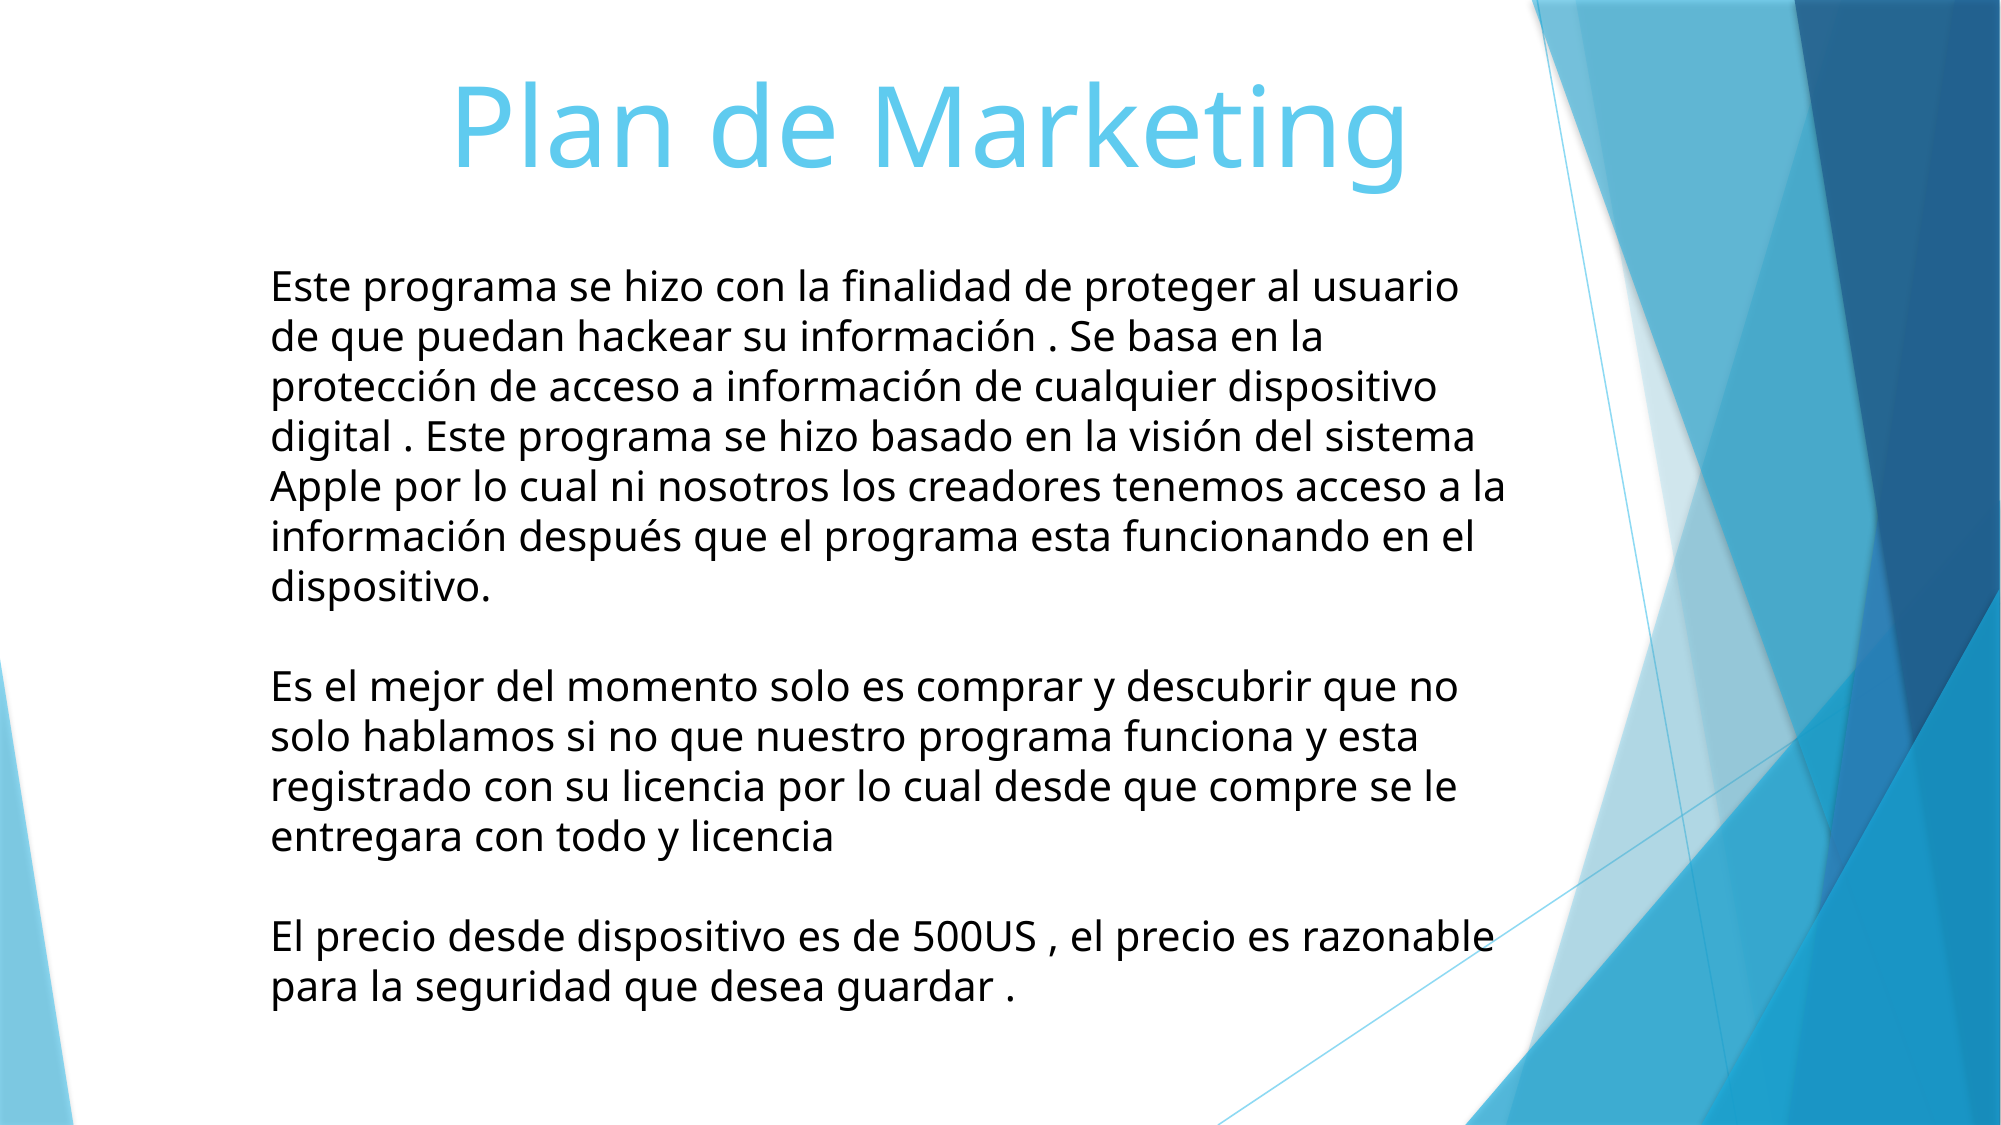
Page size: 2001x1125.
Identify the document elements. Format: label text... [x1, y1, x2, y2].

text_box Plan de Marketing [433, 47, 1457, 198]
text_box Este programa se hizo con la finalidad de proteger al usuario de que puedan hackear su información . Se basa en la protección de acceso a información de cualquier dispositivo digital . Este programa se hizo basado en la visión del sistema Apple por lo cual ni nosotros los creadores tenemos acceso a la información después que el programa esta funcionando en el dispositivo. Es el mejor del momento solo es comprar y descubrir que no solo hablamos si no que nuestro programa funciona y esta registrado con su licencia por lo cual desde que compre se le entregara con todo y licencia El precio desde dispositivo es de 500US , el precio es razonable para la seguridad que desea guardar . [255, 252, 1532, 1018]
